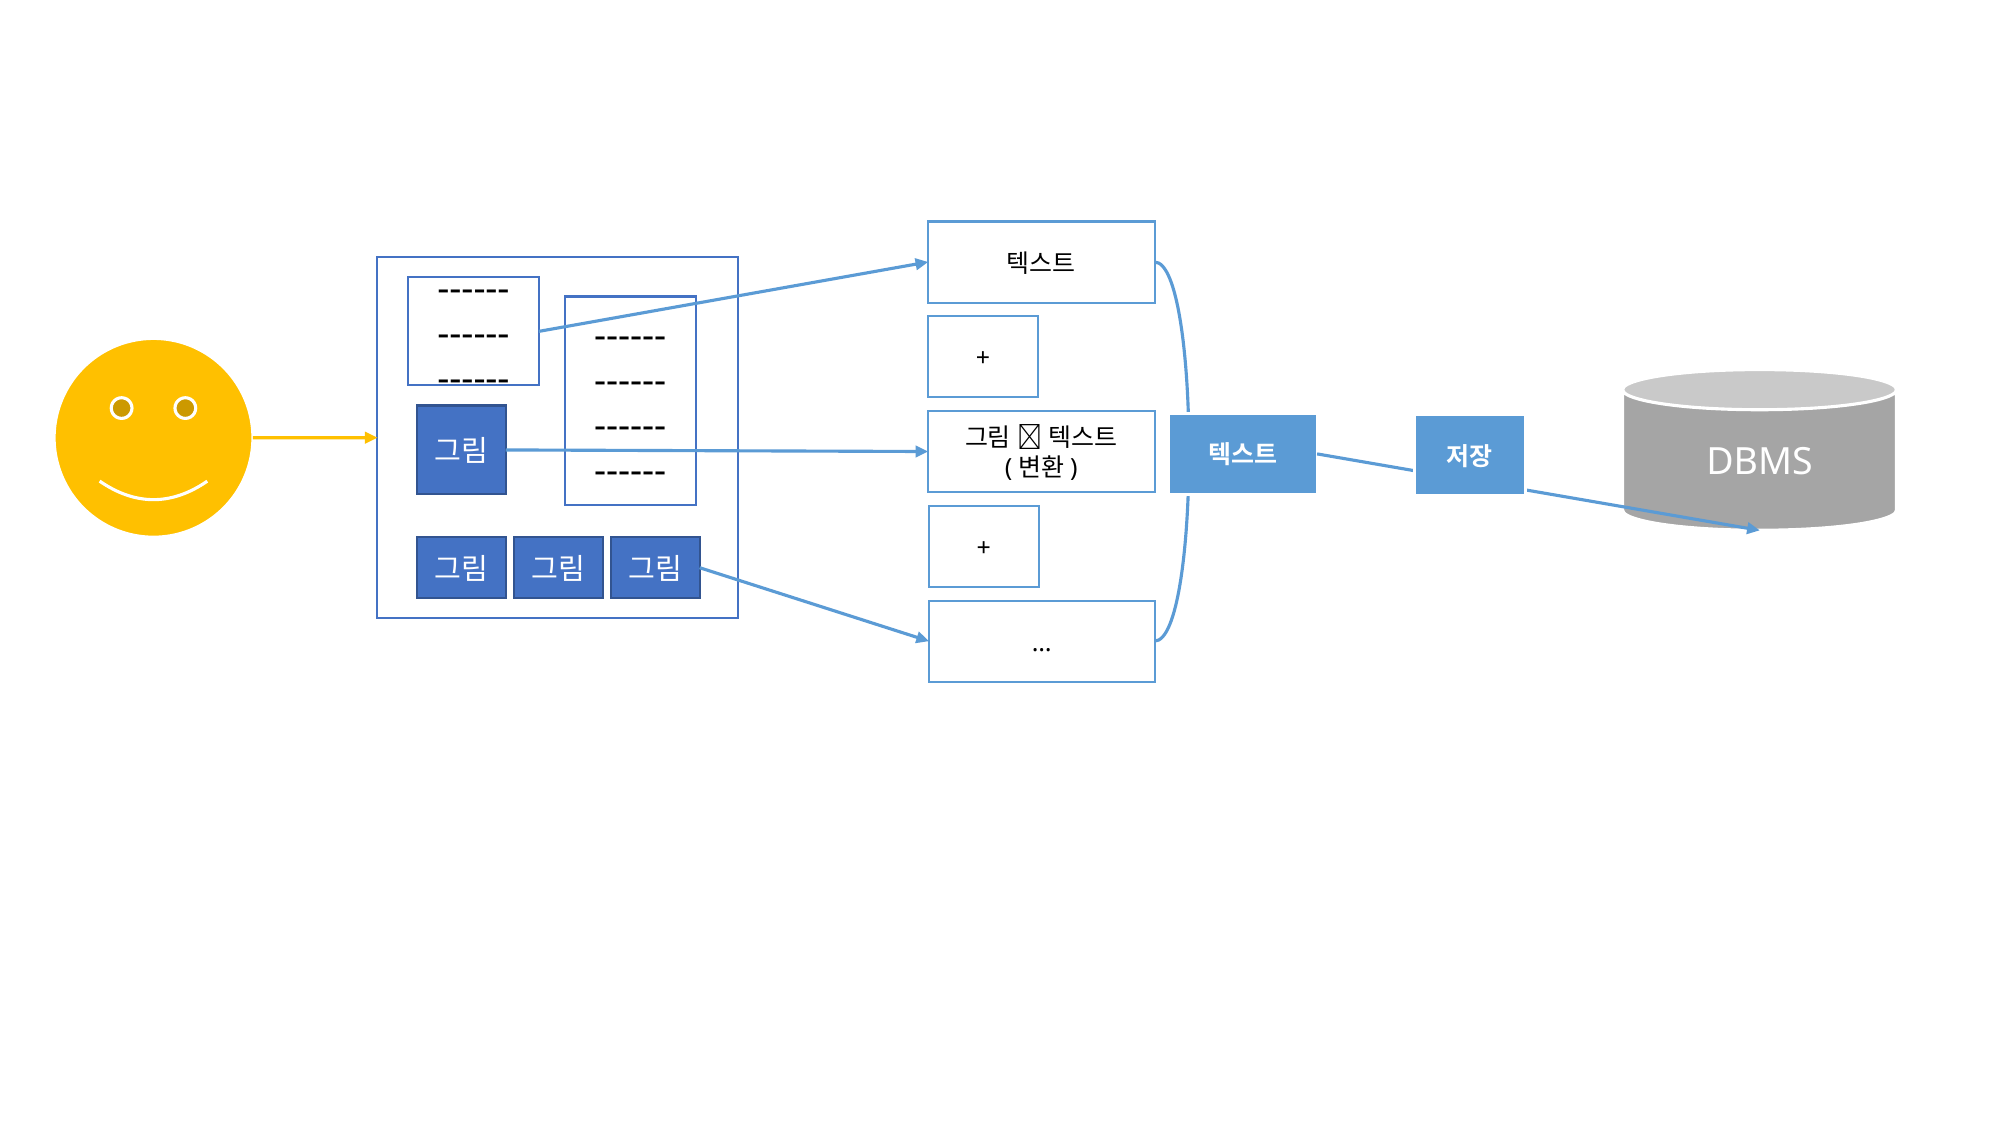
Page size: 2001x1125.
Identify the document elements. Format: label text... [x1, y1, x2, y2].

text_box ------ ------ ------ ------ [564, 332, 697, 449]
text_box [376, 256, 739, 619]
text_box 그림 [513, 536, 604, 599]
text_box … [928, 600, 1156, 683]
text_box 요청 [1625, 372, 1894, 408]
text_box ------ ------ ------ ------ [564, 452, 697, 506]
text_box 저장 [1413, 413, 1527, 449]
text_box 그림 [416, 404, 507, 495]
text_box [699, 567, 929, 642]
text_box 텍스트 [1167, 412, 1319, 496]
text_box ------ ------ ------ [407, 276, 540, 386]
text_box + [927, 315, 1039, 398]
text_box 저장 [1413, 454, 1527, 497]
text_box 그림 [416, 536, 507, 599]
text_box DBMS [1620, 368, 1899, 532]
text_box 그림 [610, 536, 701, 599]
text_box 텍스트 [927, 220, 1156, 304]
text_box [52, 336, 255, 539]
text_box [1317, 449, 1623, 454]
text_box 그림  텍스트 (변환) [927, 410, 1154, 493]
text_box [539, 261, 928, 332]
text_box + [928, 505, 1040, 588]
